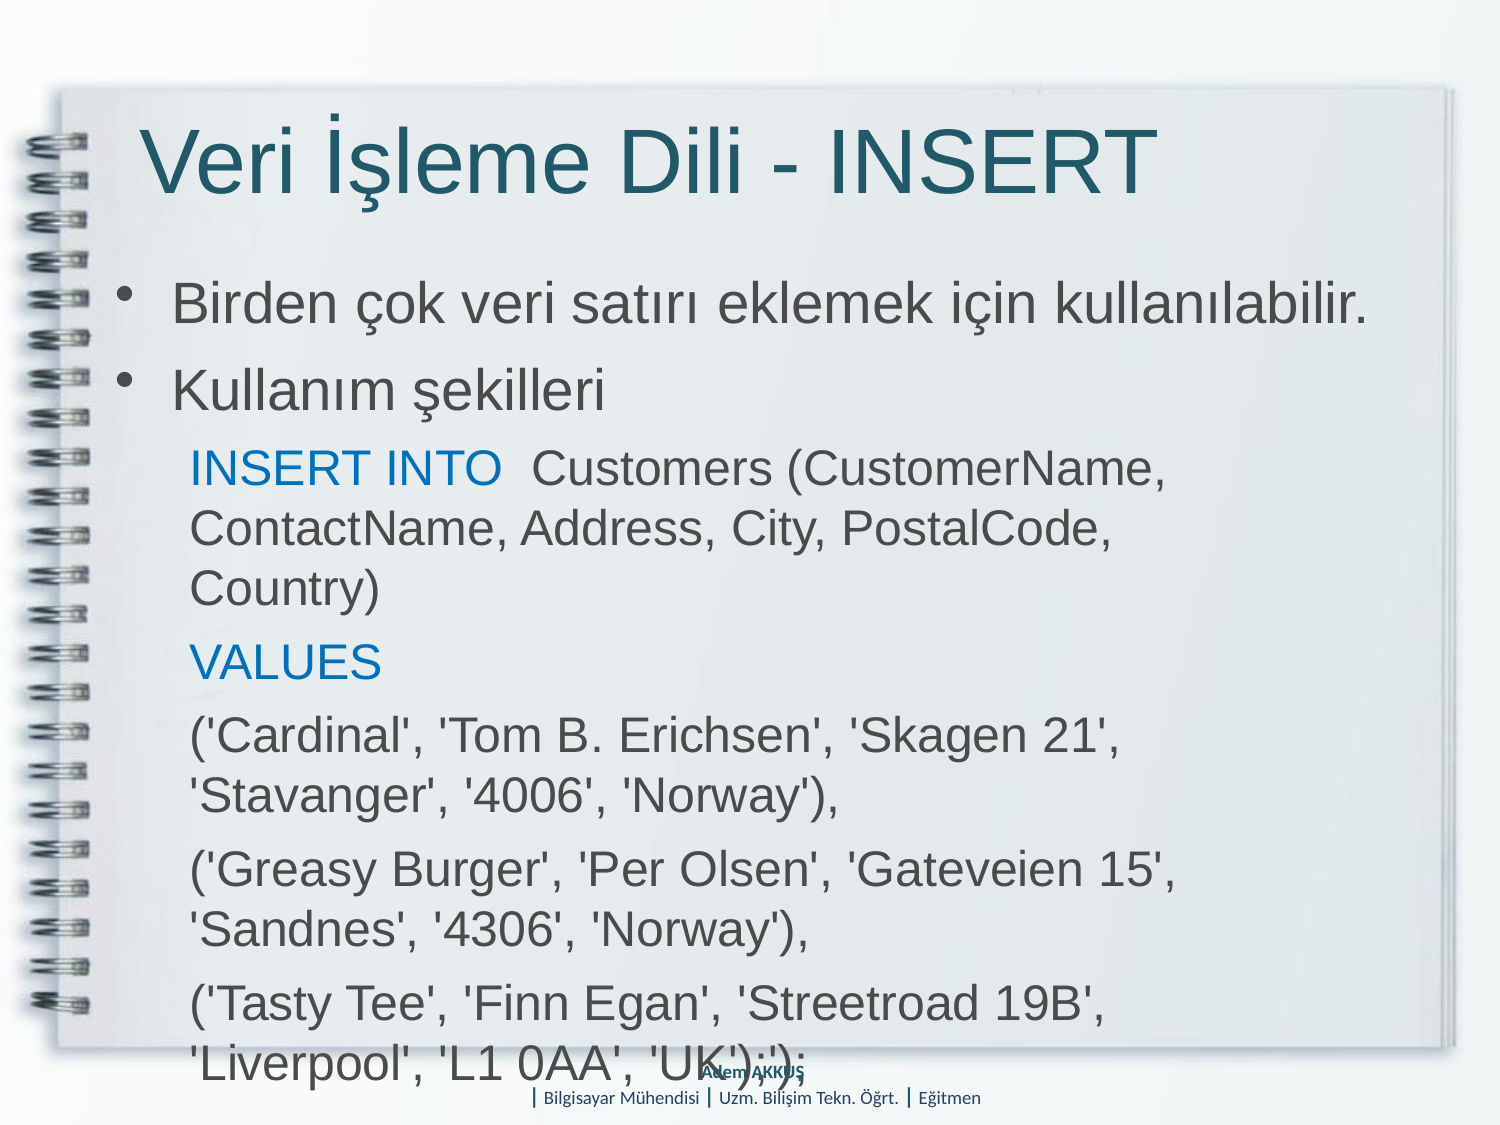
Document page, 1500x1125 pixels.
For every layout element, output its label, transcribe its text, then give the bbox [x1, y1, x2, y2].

title Veri İşleme Dili - INSERT [137, 99, 1170, 247]
picture [0, 0, 1500, 1125]
footer Adem AKKUŞ | Bilgisayar Mühendisi | Uzm. Bilişim Tekn. Öğrt. | Eğitmen [440, 1052, 1070, 1125]
text_box Birden çok veri satırı eklemek için kullanılabilir. Kullanım şekilleri INSERT INTO Customers (CustomerName, ContactName, Address, City, PostalCode, Country) VALUES ('Cardinal', 'Tom B. Erichsen', 'Skagen 21', 'Stavanger', '4006', 'Norway'), ('Greasy Burger', 'Per Olsen', 'Gateveien 15', 'Sandnes', '4306', 'Norway'), ('Tasty Tee', 'Finn Egan', 'Streetroad 19B', 'Liverpool', 'L1 0AA', 'UK');'); [112, 247, 1438, 1125]
